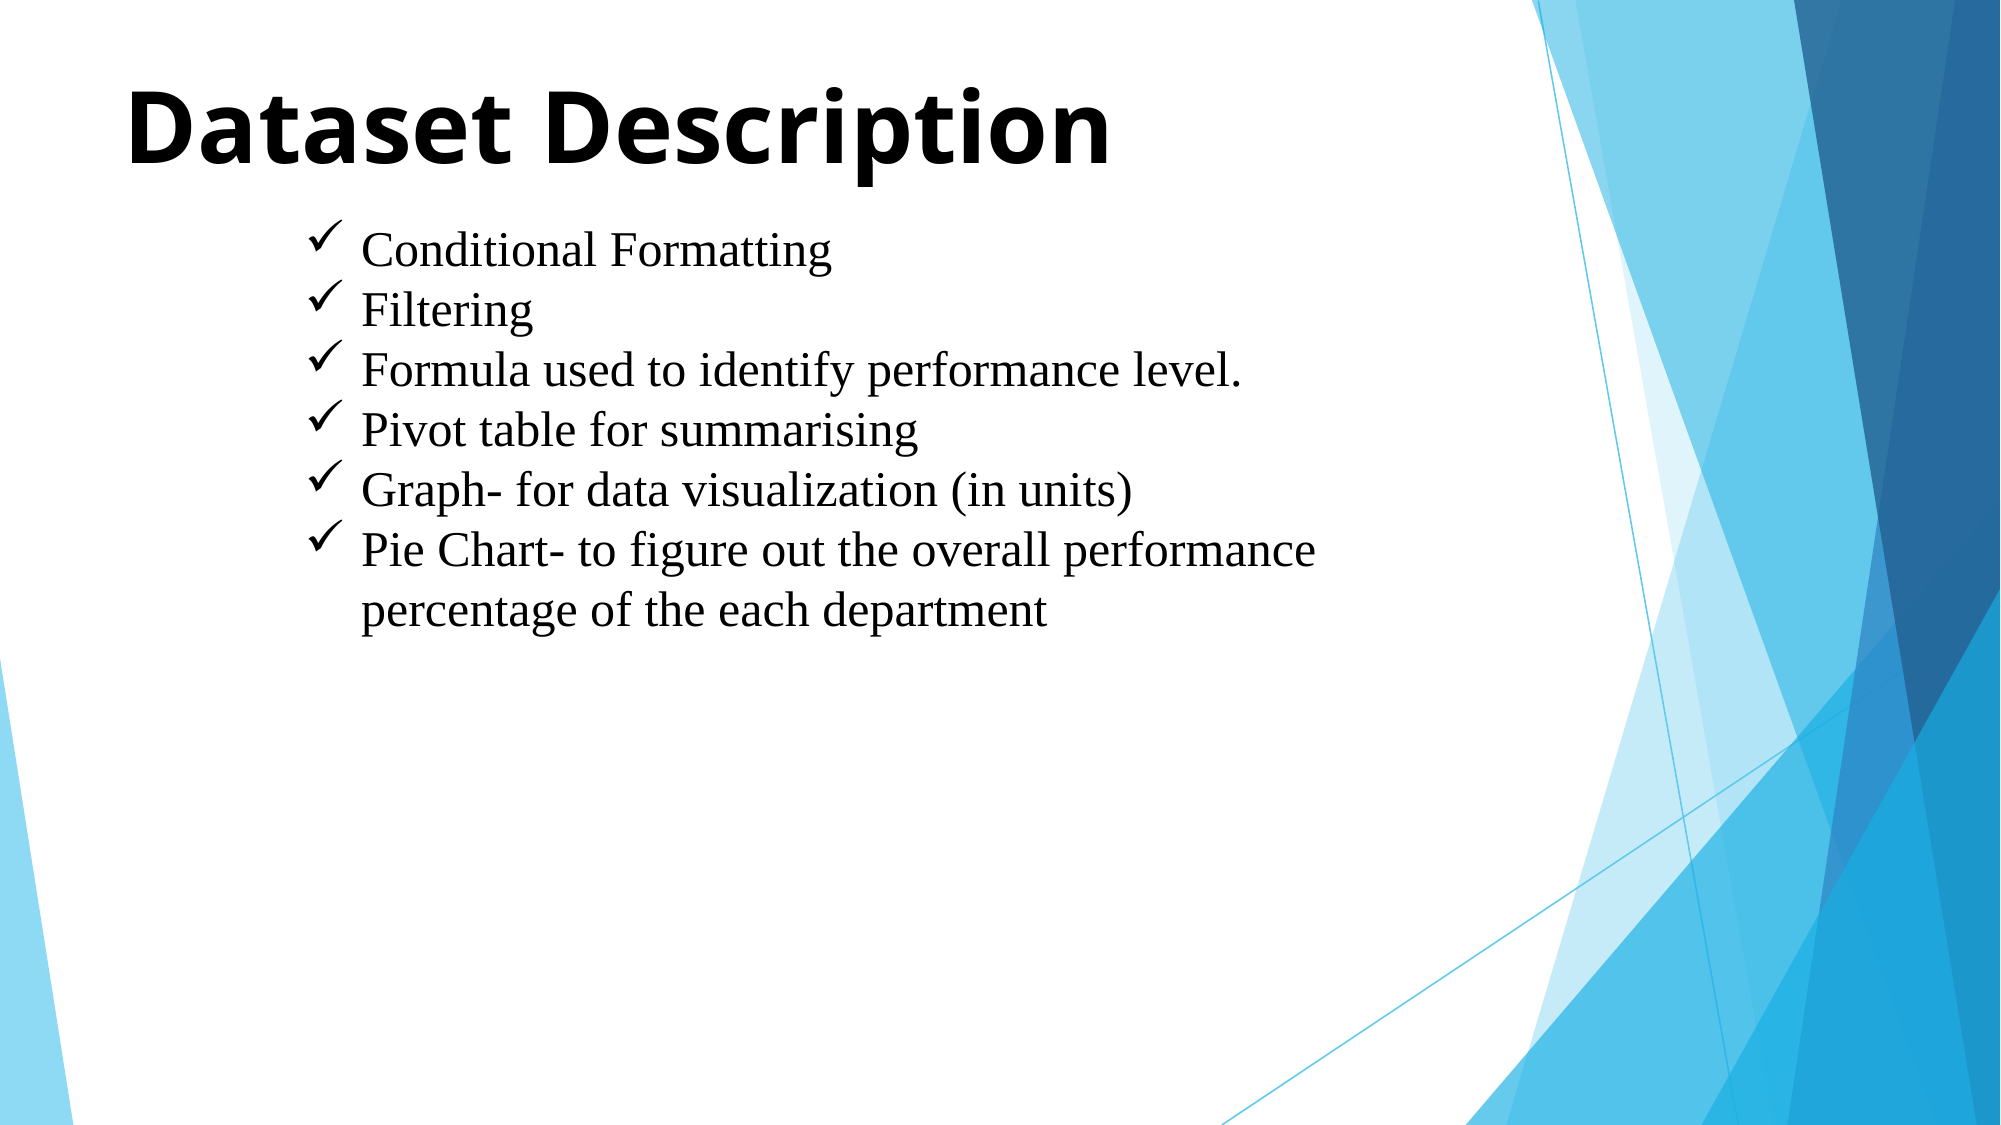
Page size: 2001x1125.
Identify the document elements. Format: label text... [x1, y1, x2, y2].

title Dataset Description [123, 63, 1877, 188]
text_box Conditional Formatting Filtering Formula used to identify performance level. Pivot table for summarising Graph- for data visualization (in units) Pie Chart- to figure out the overall performance percentage of the each department [289, 209, 1500, 813]
